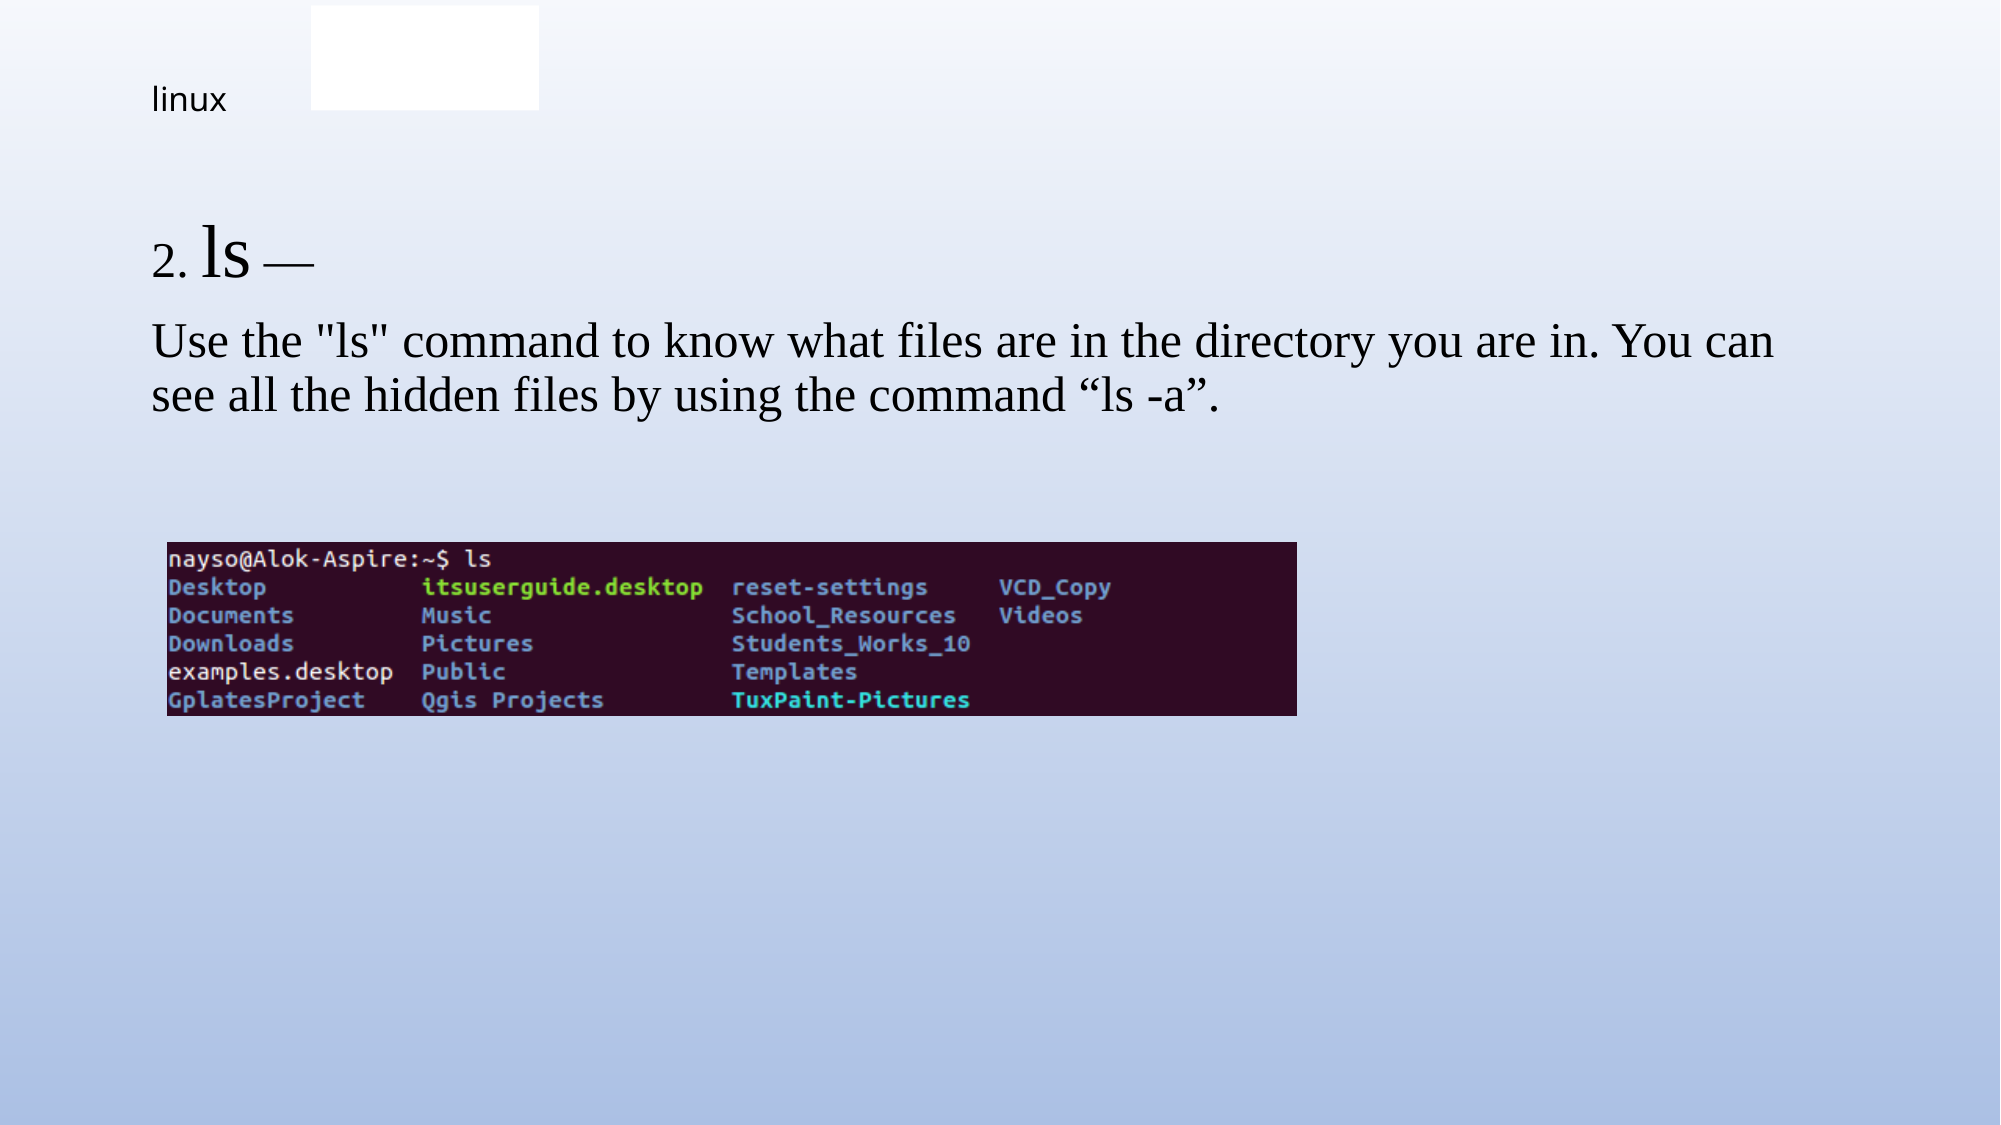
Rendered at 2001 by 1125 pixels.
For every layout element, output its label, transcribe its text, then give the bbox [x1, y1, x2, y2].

text_box [311, 5, 539, 111]
title linux [136, 8, 1862, 126]
list 2. ls — Use the "ls" command to know what files are in the directory you are in. You can see all the hidden files by using the command “ls -a”. [136, 205, 1862, 1006]
picture [167, 542, 1297, 716]
